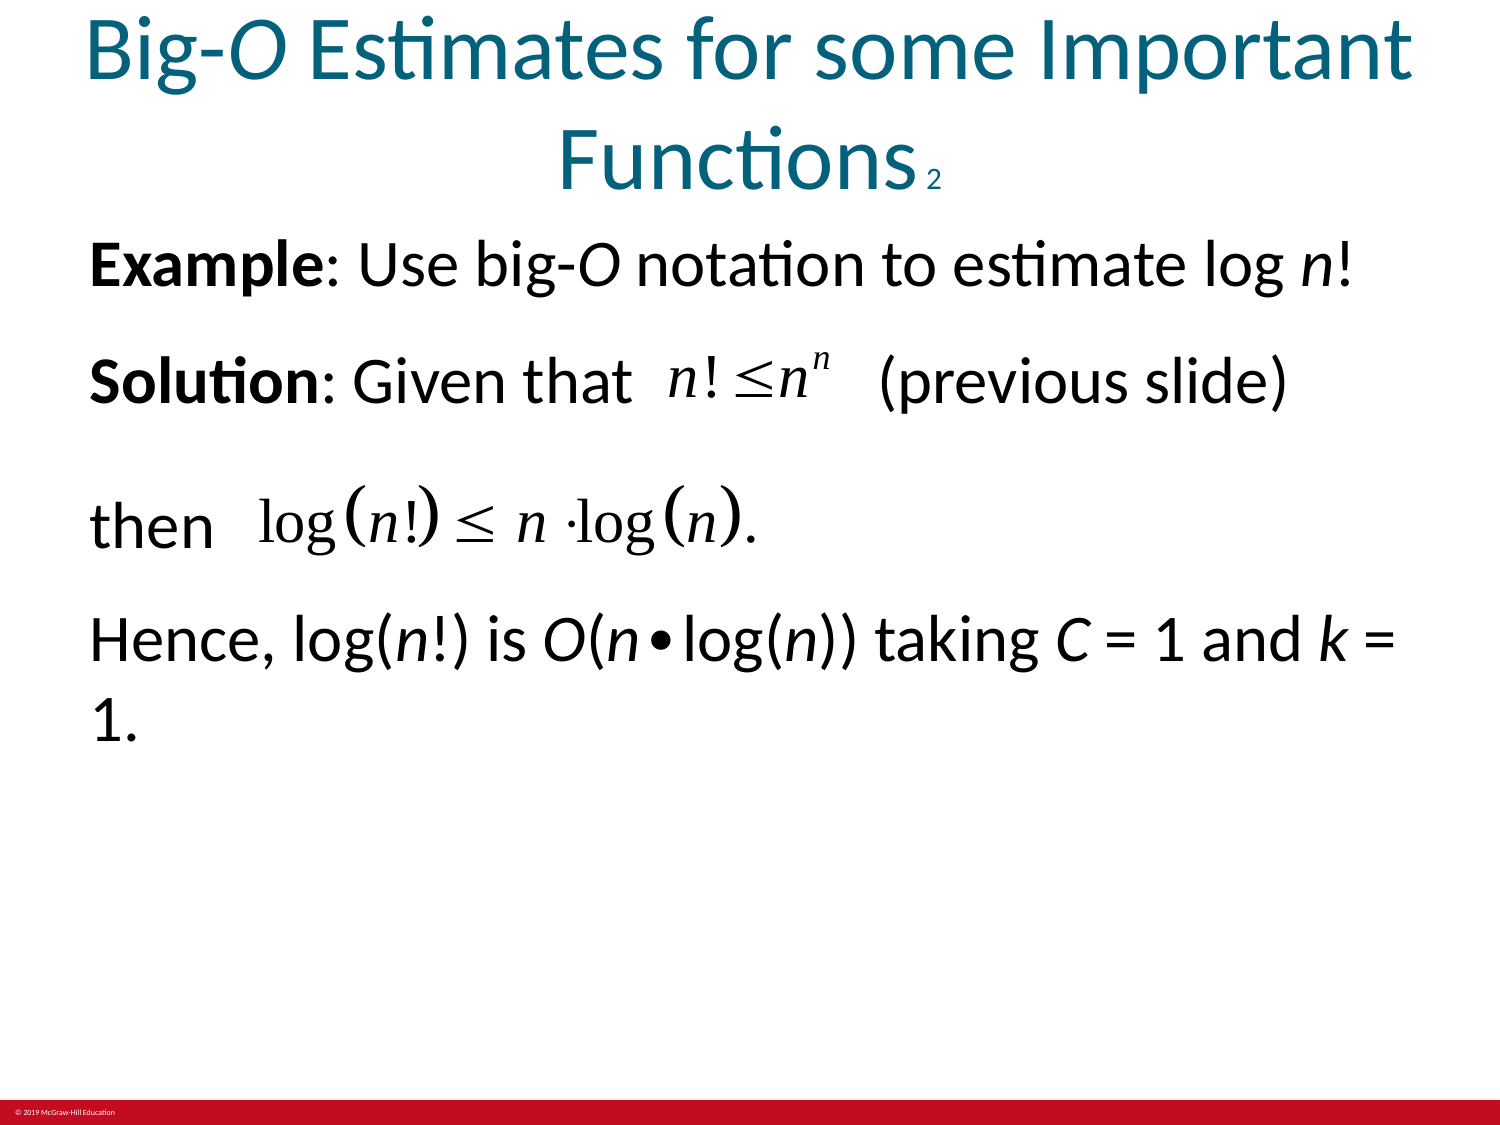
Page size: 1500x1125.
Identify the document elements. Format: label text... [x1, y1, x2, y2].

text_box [658, 329, 841, 414]
list then [75, 474, 248, 576]
list (previous slide) [862, 329, 1313, 431]
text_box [249, 474, 766, 575]
title Big-O Estimates for some Important Functions 2 [0, 0, 1500, 195]
list Hence, log(n!) is O(n∙log(n)) taking C = 1 and k = 1. [75, 587, 1457, 688]
list Example: Use big-O notation to estimate log n! Solution: Given that [75, 212, 1425, 431]
